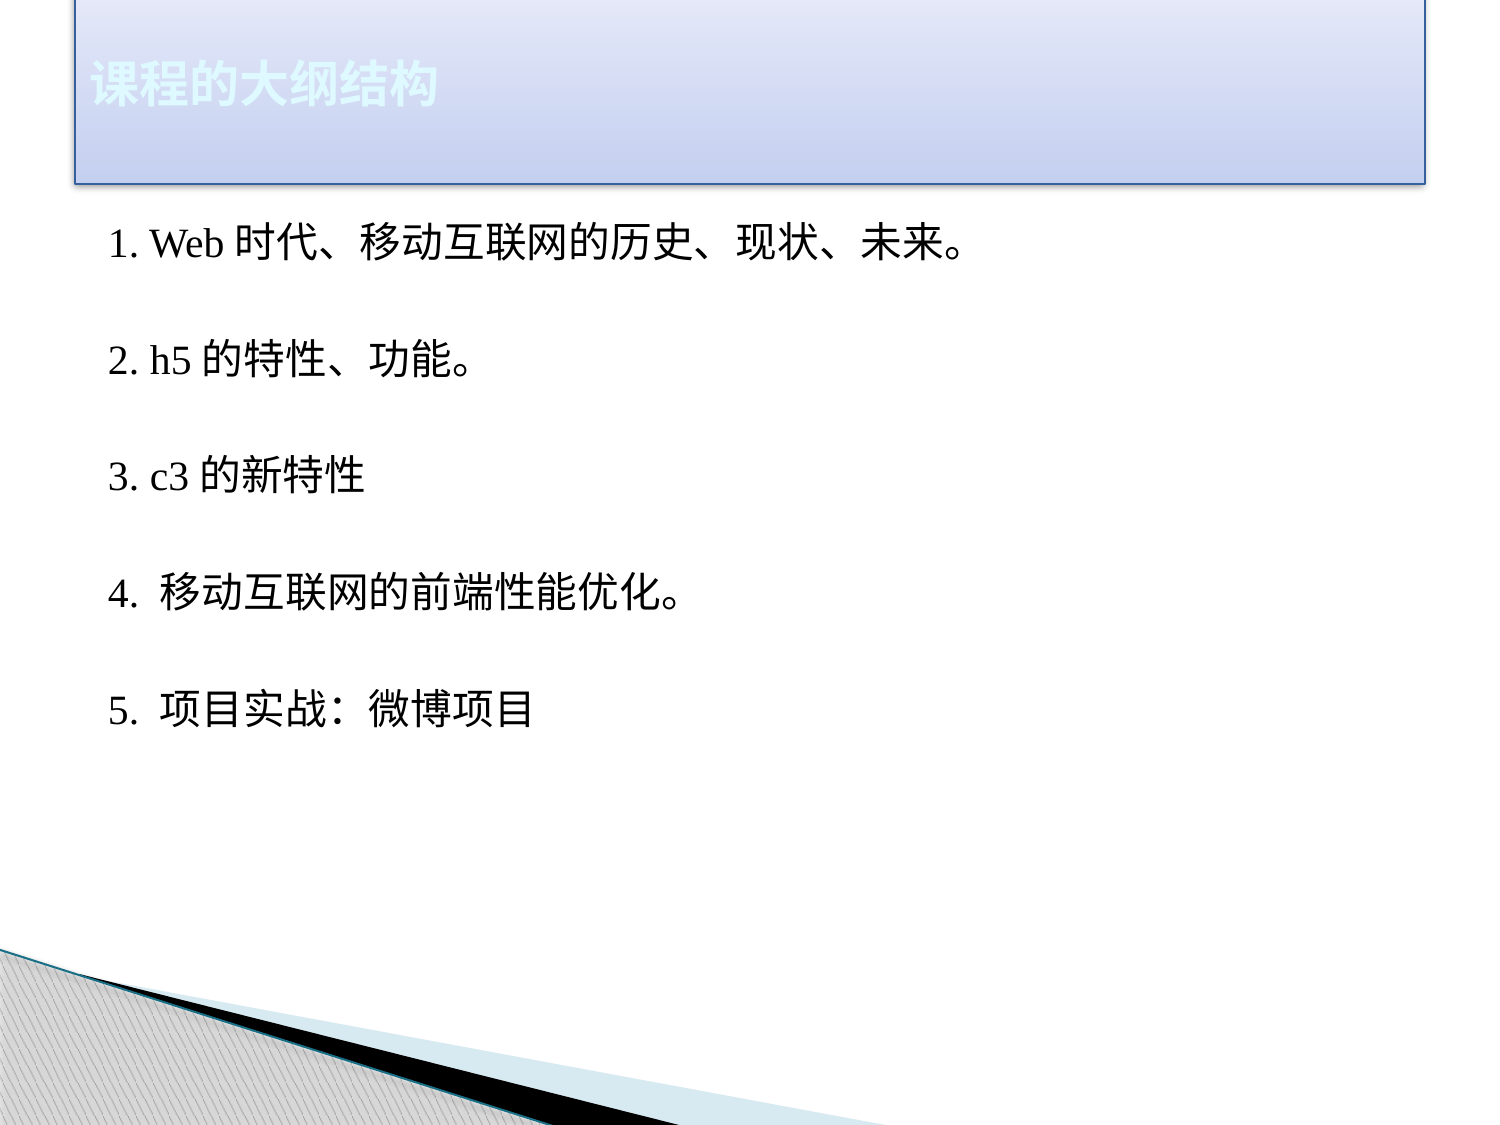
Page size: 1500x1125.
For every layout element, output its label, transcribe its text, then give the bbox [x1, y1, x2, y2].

title 课程的大纲结构 [74, 0, 1426, 185]
list 1. Web时代、移动互联网的历史、现状、未来。 2. h5的特性、功能。 3. c3的新特性 4. 移动互联网的前端性能优化。 5. 项目实战：微博项目 [74, 190, 1426, 986]
